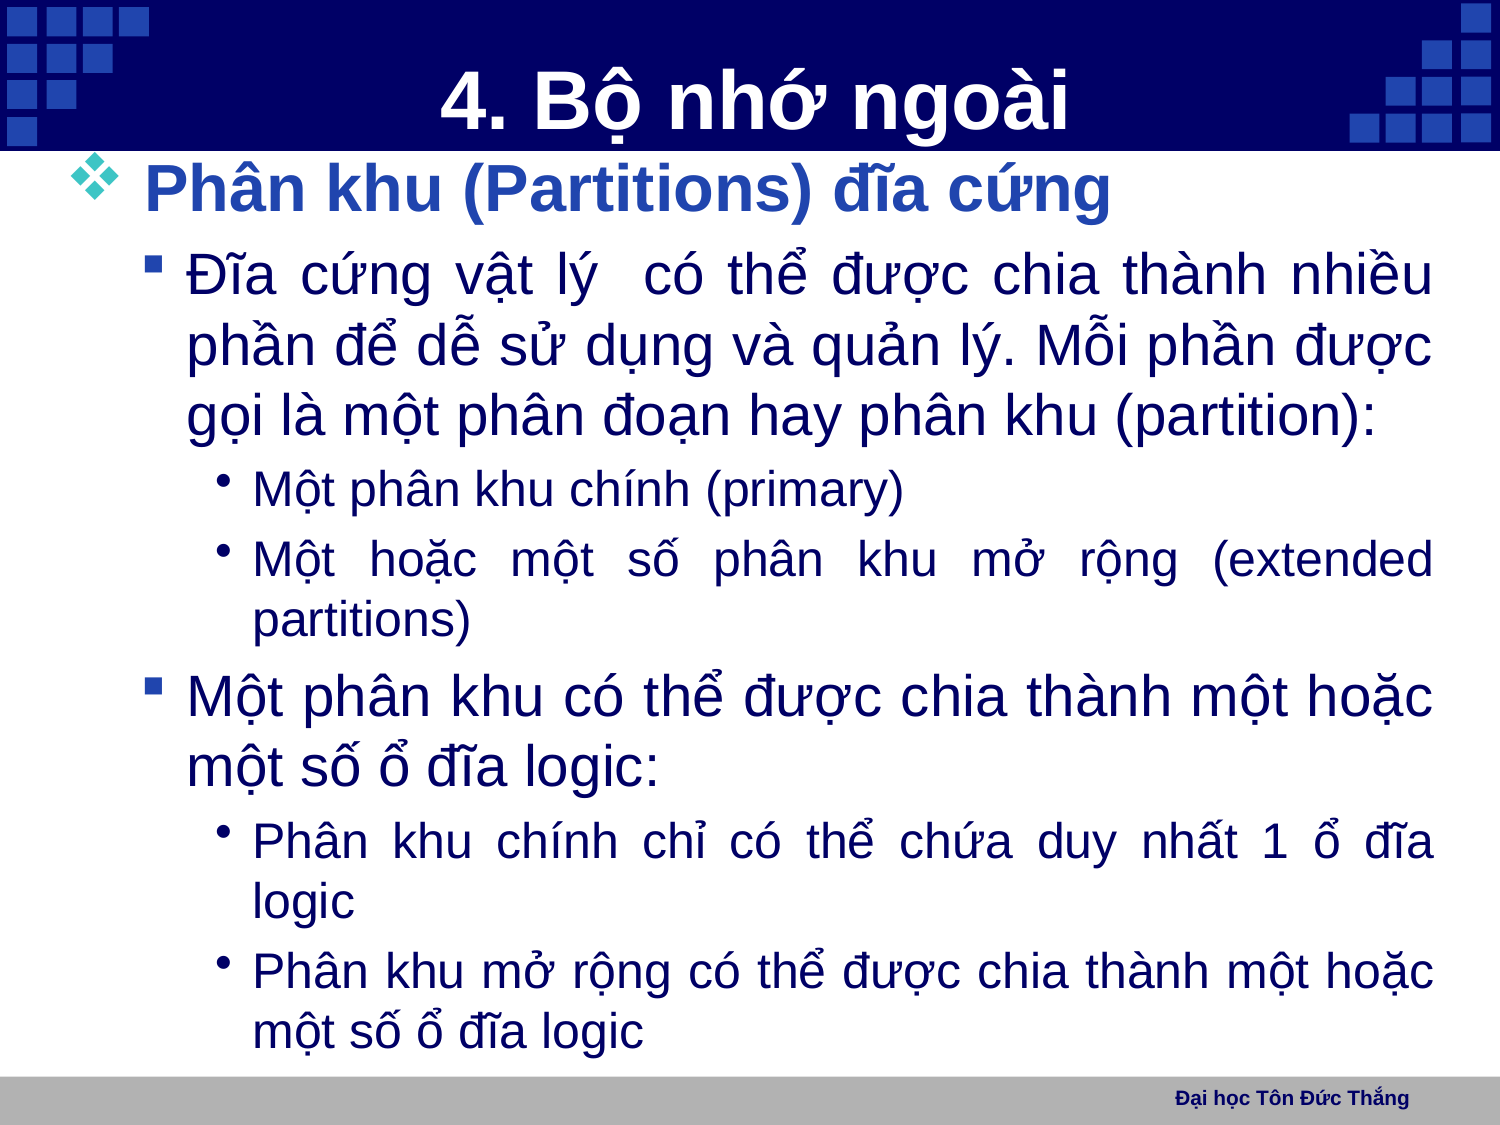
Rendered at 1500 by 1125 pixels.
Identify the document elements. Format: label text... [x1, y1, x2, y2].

footer Đại học Tôn Đức Thắng [1087, 1077, 1426, 1125]
title 4. Bộ nhớ ngoài [37, 49, 1476, 143]
list Phân khu (Partitions) đĩa cứng Đĩa cứng vật lý có thể được chia thành nhiều phần để dễ sử dụng và quản lý. Mỗi phần được gọi là một phân đoạn hay phân khu (partition): Một phân khu chính (primary) Một hoặc một số phân khu mở rộng (extended partitions) Một phân khu có thể được chia thành một hoặc một số ổ đĩa logic: Phân khu chính chỉ có thể chứa duy nhất 1 ổ đĩa logic Phân khu mở rộng có thể được chia thành một hoặc một số ổ đĩa logic [49, 137, 1451, 1076]
